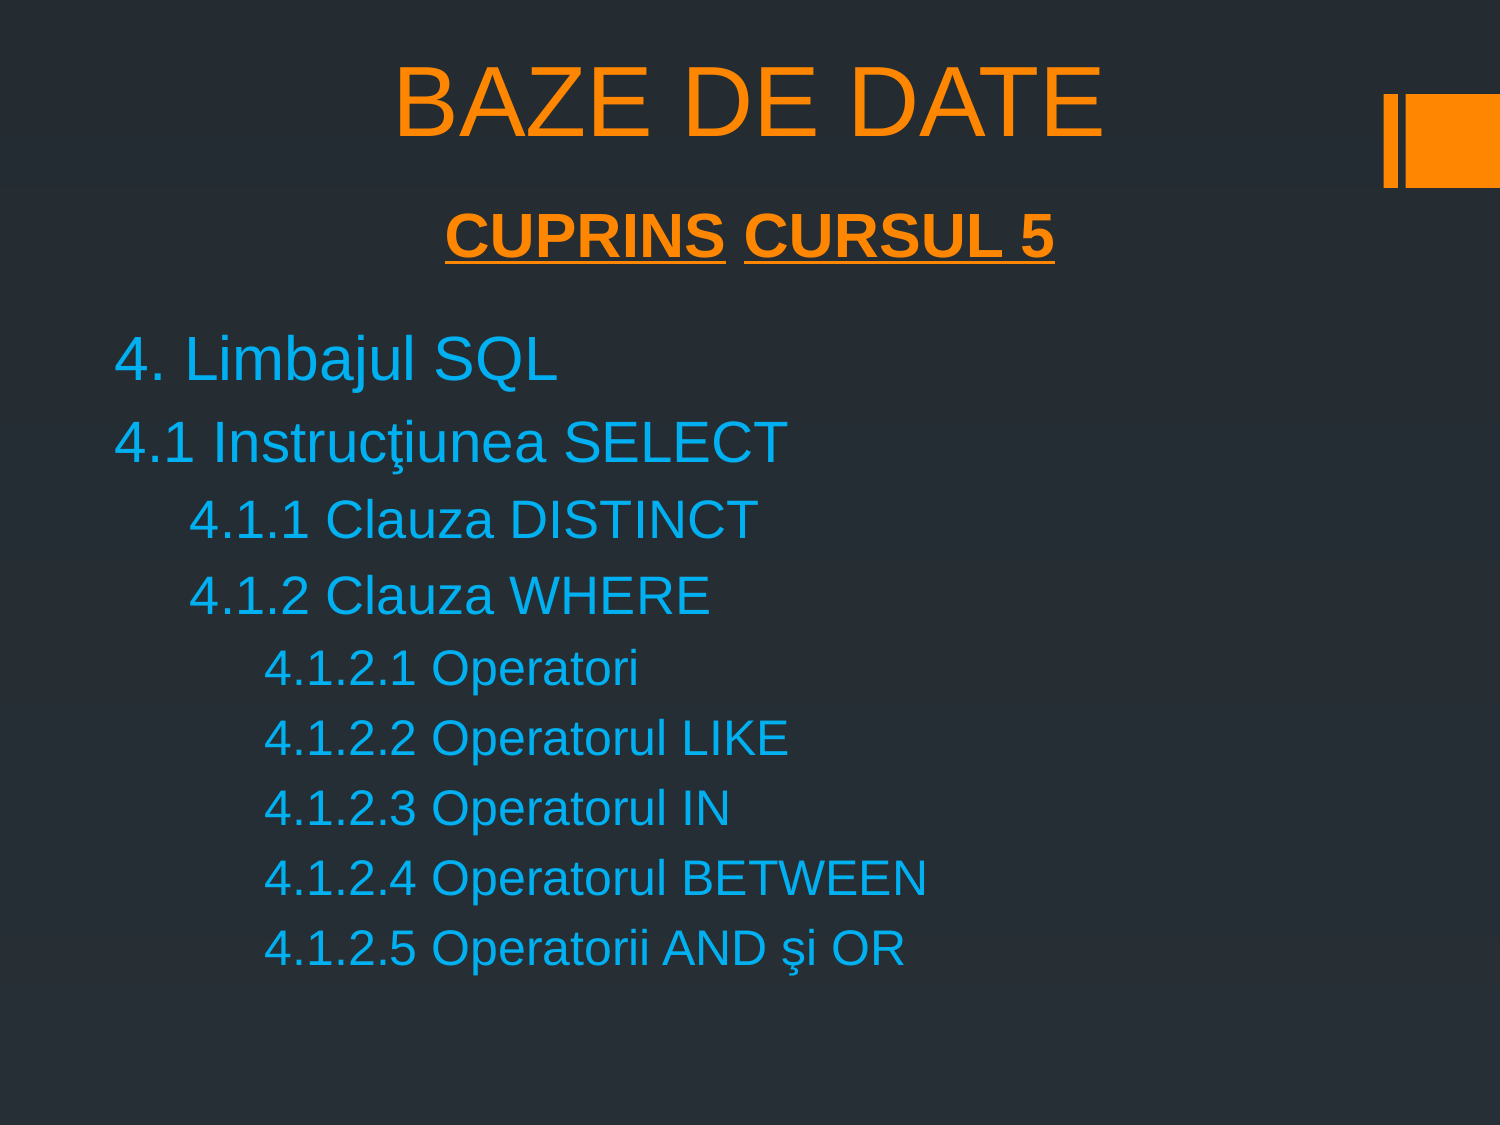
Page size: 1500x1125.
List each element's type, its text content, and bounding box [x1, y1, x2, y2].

subtitle CUPRINS CURSUL 5 4. Limbajul SQL 4.1 Instrucţiunea SELECT 4.1.1 Clauza DISTINCT 4.1.2 Clauza WHERE 4.1.2.1 Operatori 4.1.2.2 Operatorul LIKE 4.1.2.3 Operatorul IN 4.1.2.4 Operatorul BETWEEN 4.1.2.5 Operatorii AND şi OR [99, 187, 1400, 1025]
title BAZE DE DATE [112, 0, 1388, 164]
